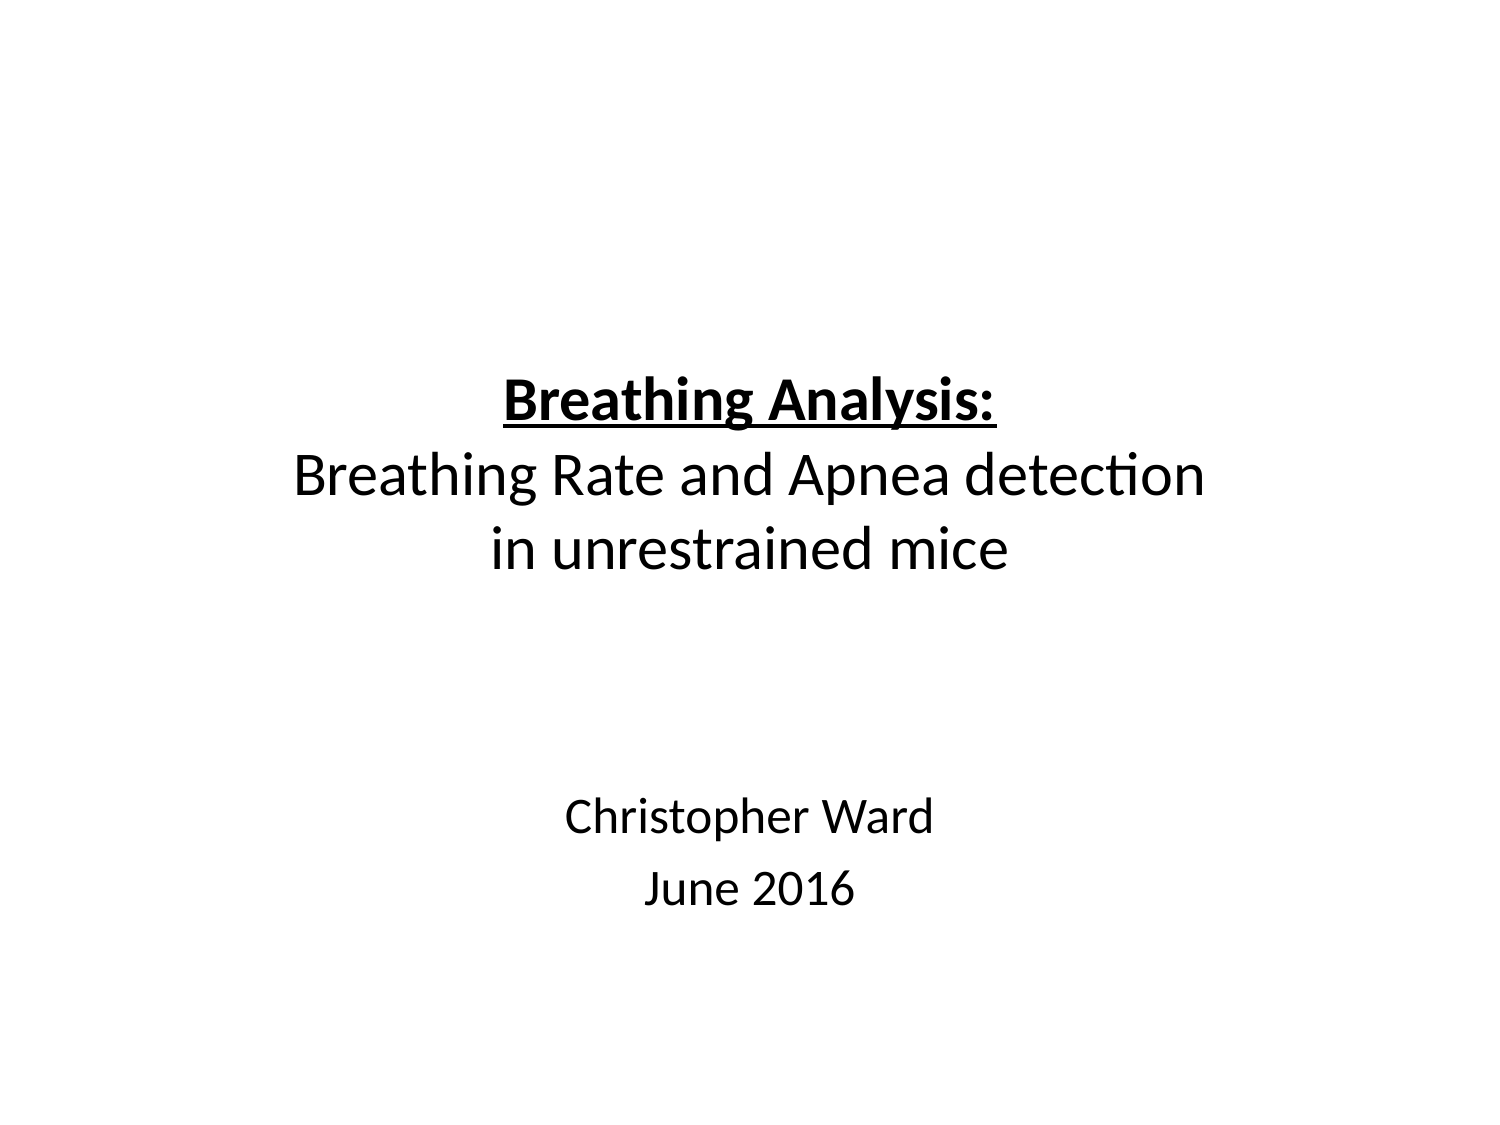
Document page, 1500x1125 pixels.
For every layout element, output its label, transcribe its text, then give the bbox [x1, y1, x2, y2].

title Breathing Analysis: Breathing Rate and Apnea detection in unrestrained mice [112, 349, 1388, 591]
subtitle Christopher Ward June 2016 [225, 774, 1275, 925]
